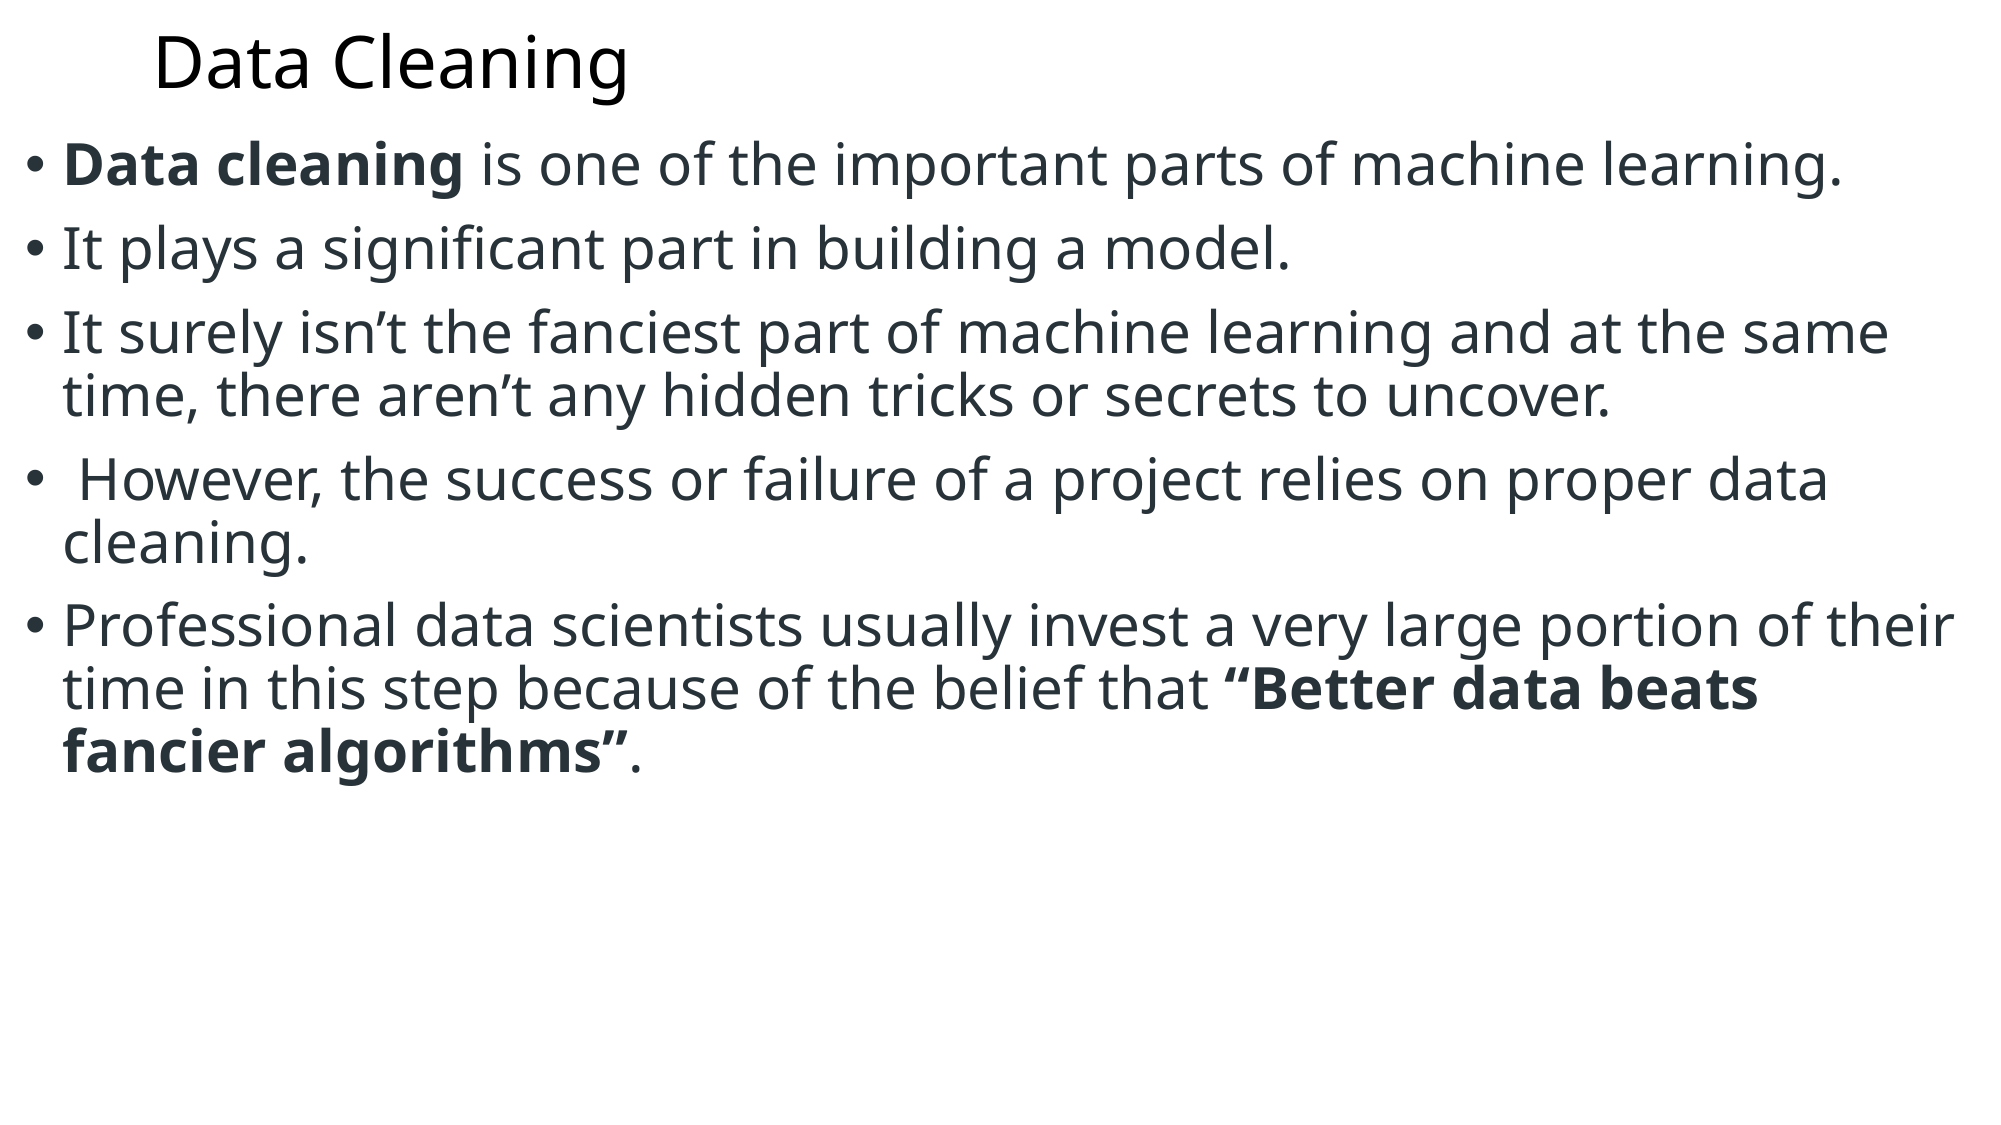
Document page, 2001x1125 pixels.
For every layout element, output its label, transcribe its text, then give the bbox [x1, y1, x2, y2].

title Data Cleaning [137, 17, 1863, 112]
list Data cleaning is one of the important parts of machine learning. It plays a significant part in building a model. It surely isn’t the fanciest part of machine learning and at the same time, there aren’t any hidden tricks or secrets to uncover. However, the success or failure of a project relies on proper data cleaning. Professional data scientists usually invest a very large portion of their time in this step because of the belief that “Better data beats fancier algorithms”. [10, 127, 1974, 1125]
